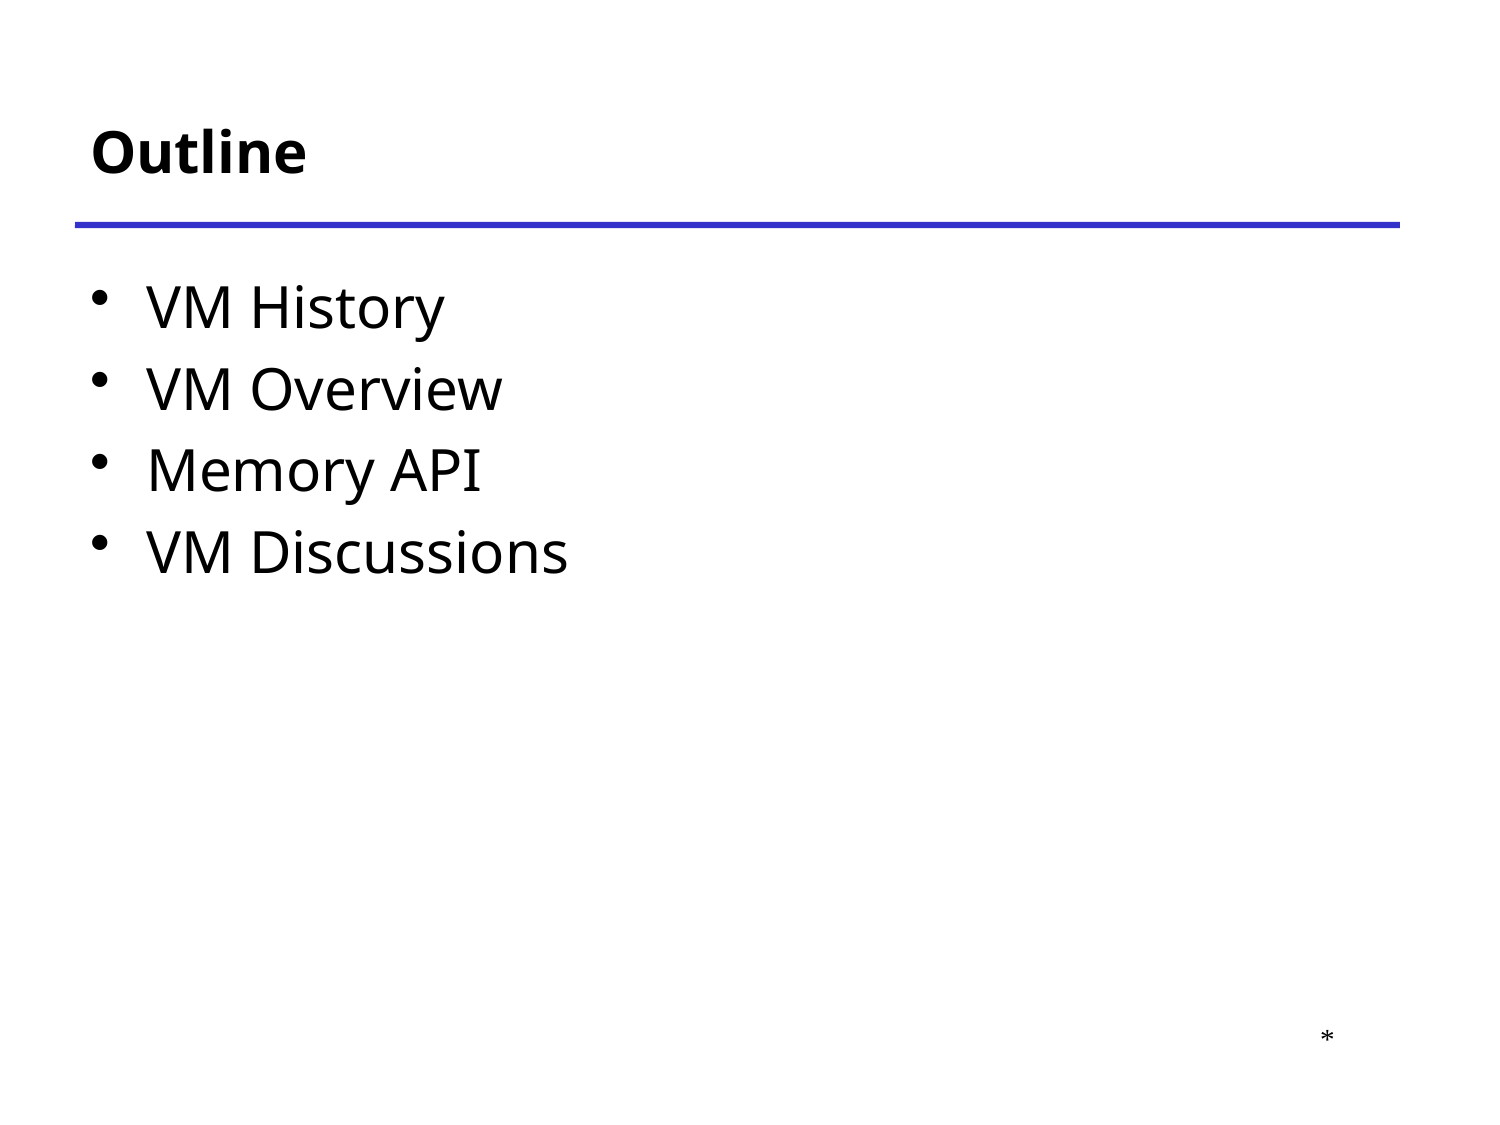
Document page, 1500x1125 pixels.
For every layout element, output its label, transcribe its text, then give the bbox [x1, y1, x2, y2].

list VM History VM Overview Memory API VM Discussions [75, 262, 1438, 988]
title Outline [75, 75, 1400, 225]
text_box * [1137, 1012, 1350, 1088]
